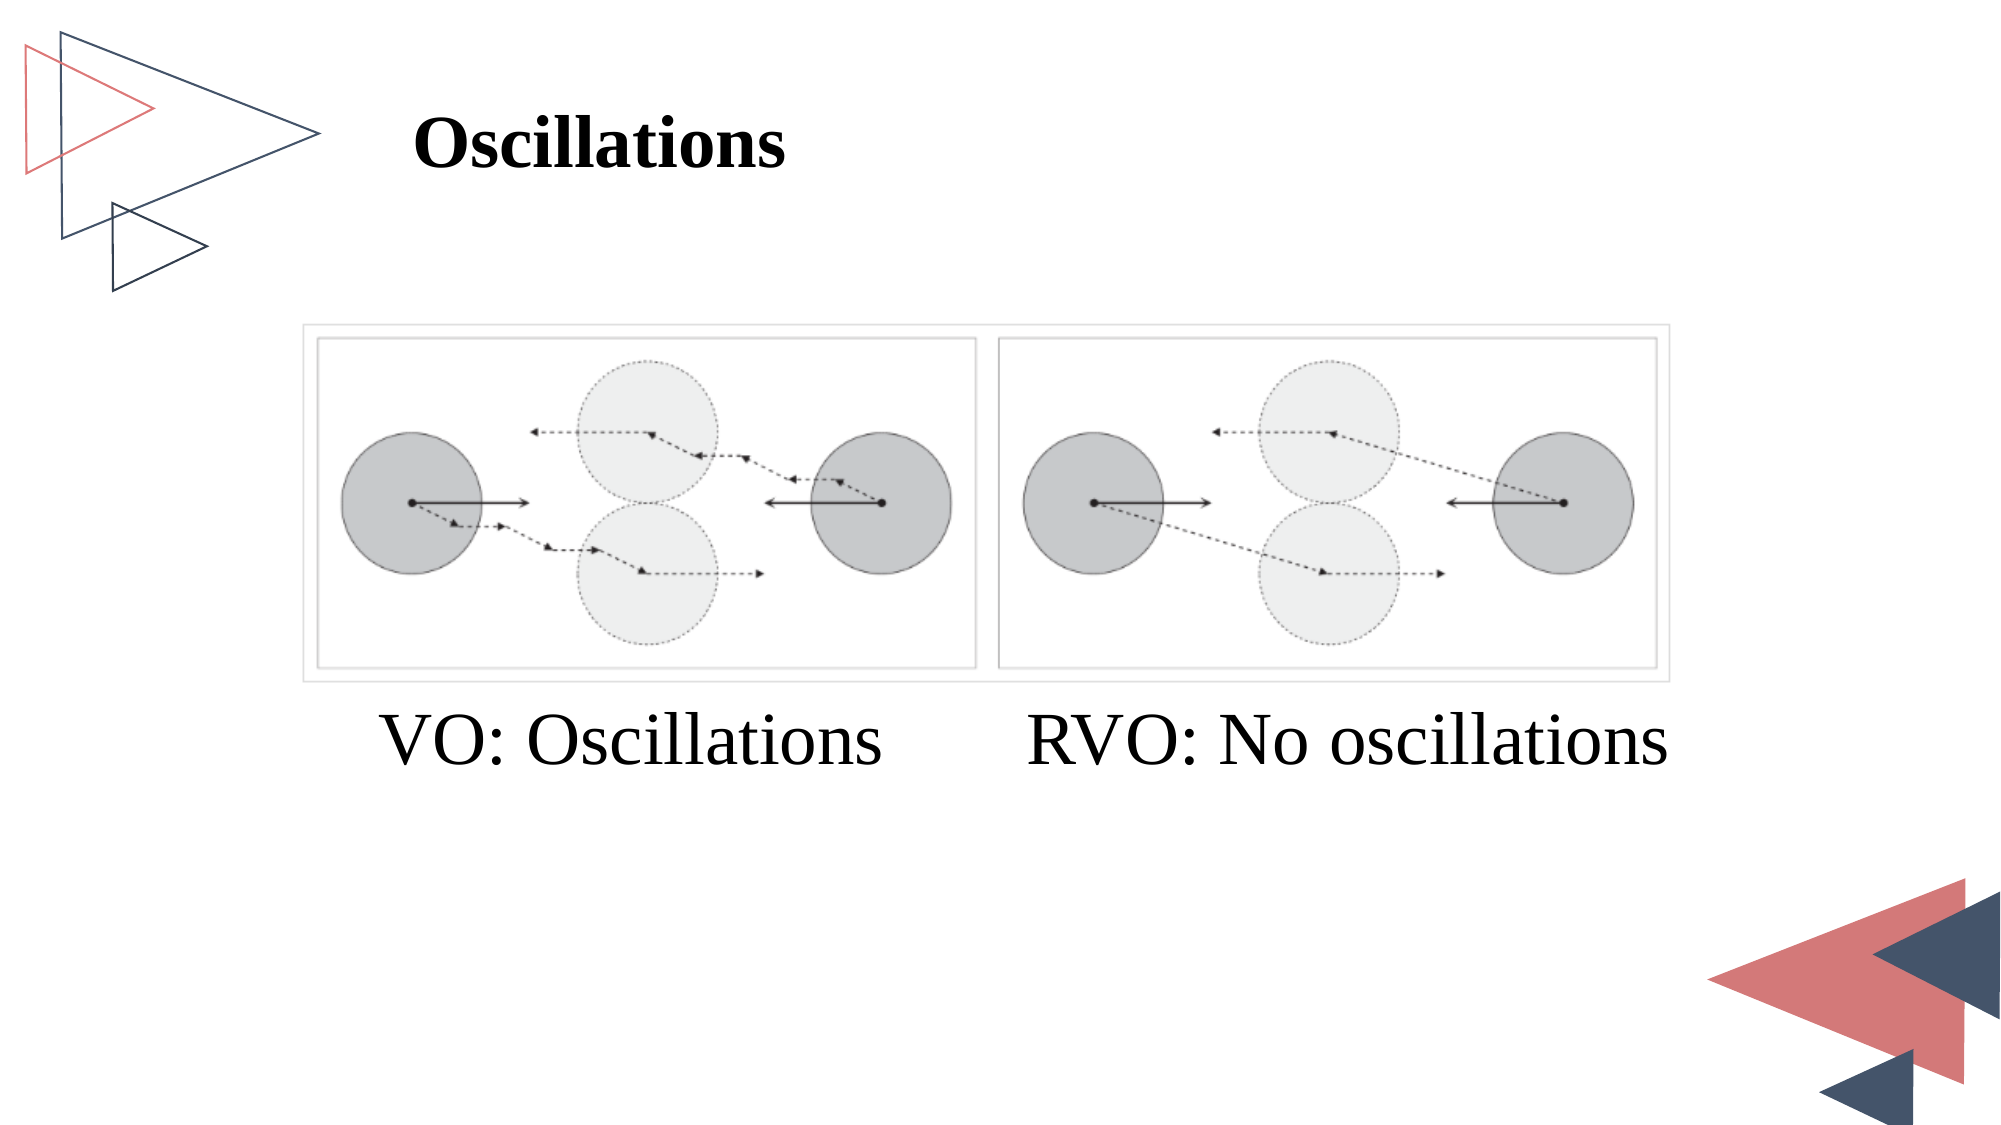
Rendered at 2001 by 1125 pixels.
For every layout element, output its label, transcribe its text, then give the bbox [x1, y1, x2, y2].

text_box VO: Oscillations [188, 689, 1075, 780]
picture [281, 285, 1719, 689]
text_box Oscillations [156, 92, 1043, 183]
text_box RVO: No oscillations [1075, 689, 1792, 780]
